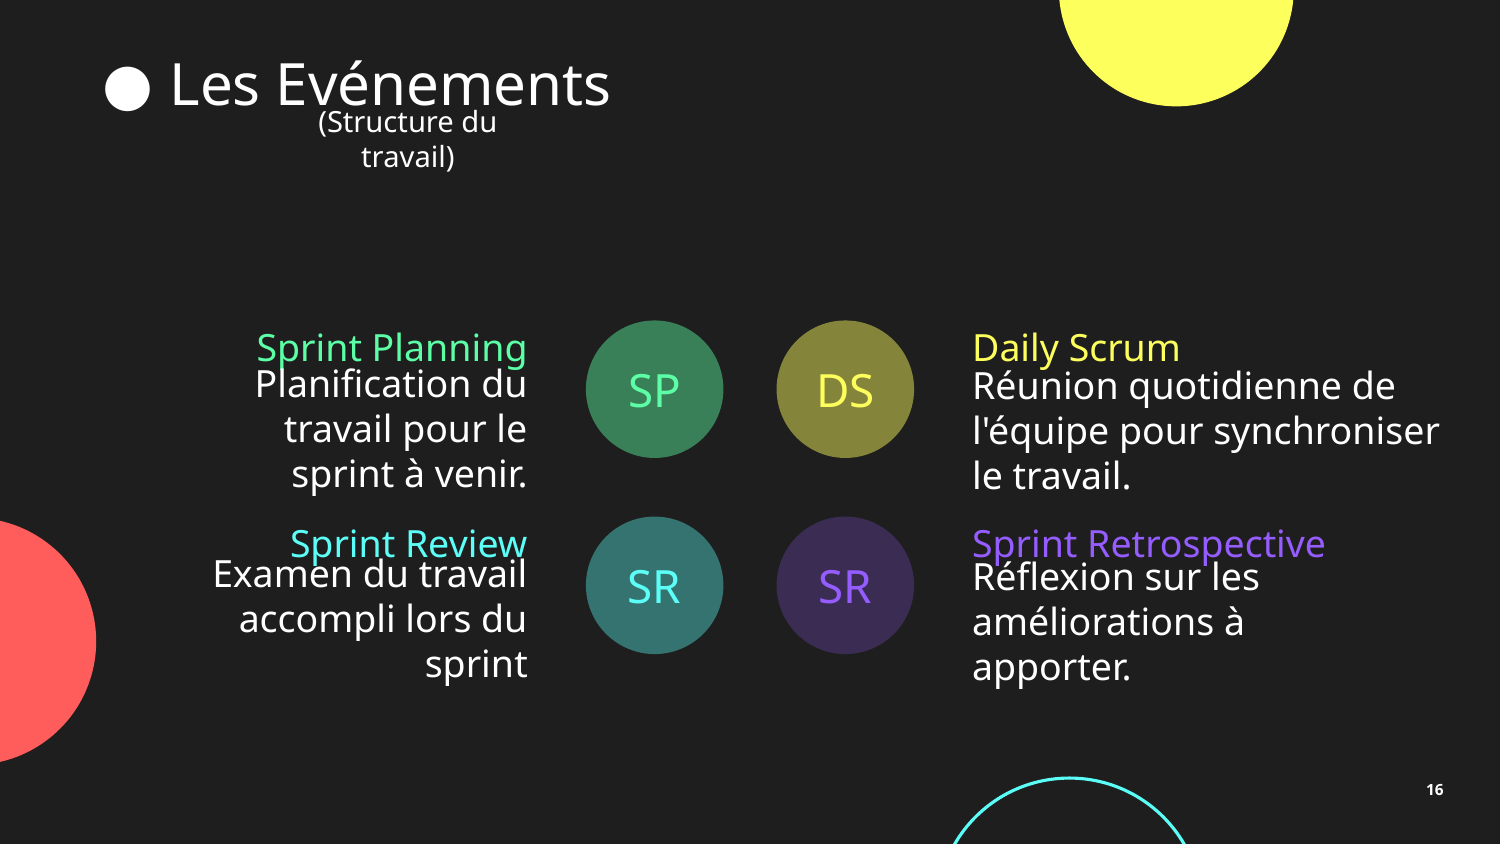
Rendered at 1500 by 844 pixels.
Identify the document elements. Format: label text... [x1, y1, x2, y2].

text_box DS [776, 320, 915, 458]
text_box (Structure du travail) [255, 100, 561, 177]
text_box Sprint Review [165, 516, 543, 559]
text_box Réunion quotidienne de l'équipe pour synchroniser le travail. [957, 363, 1471, 497]
text_box Daily Scrum [957, 320, 1335, 363]
text_box Examen du travail accompli lors du sprint [165, 559, 543, 675]
slide_number ‹#› [1389, 764, 1480, 816]
text_box SP [585, 320, 724, 458]
text_box SR [585, 516, 724, 655]
text_box Sprint Retrospective [957, 516, 1406, 569]
title Les Evénements [79, 43, 737, 120]
text_box Planification du travail pour le sprint à venir. [165, 375, 543, 479]
text_box Réflexion sur les améliorations à apporter. [957, 546, 1397, 695]
text_box Sprint Planning [165, 320, 543, 373]
text_box SR [776, 516, 915, 655]
